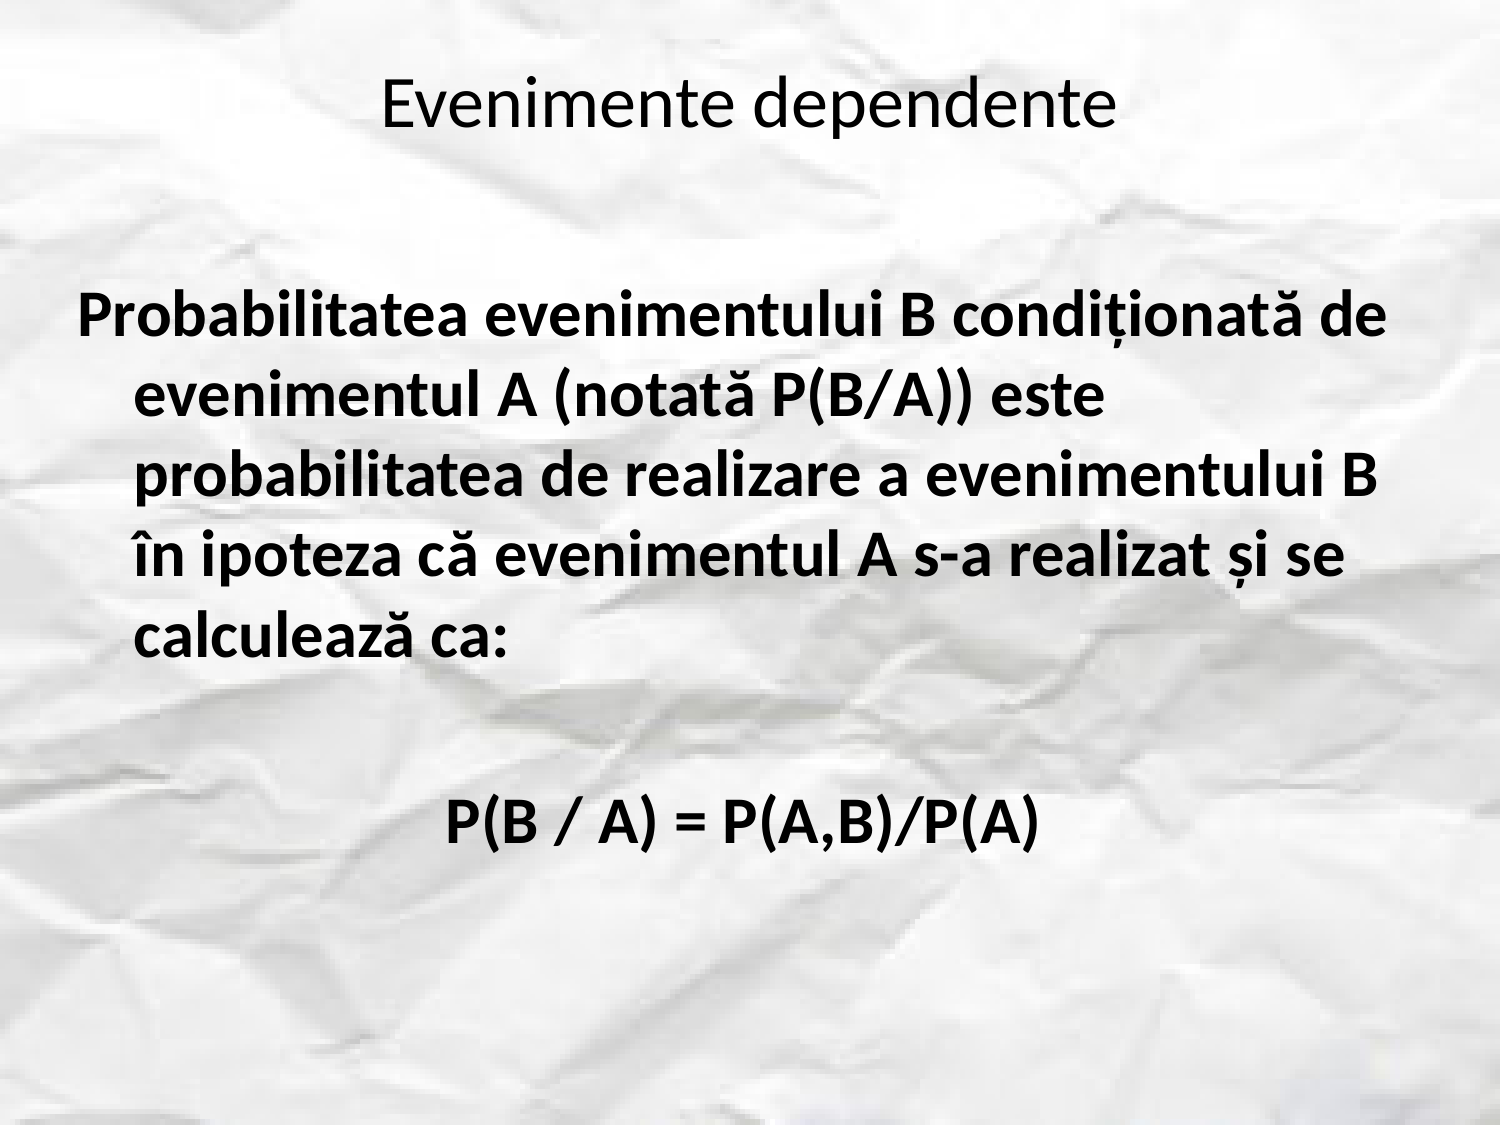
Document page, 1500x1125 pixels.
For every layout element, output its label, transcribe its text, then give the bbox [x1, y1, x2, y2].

title Evenimente dependente [75, 45, 1425, 150]
list Probabilitatea evenimentului B condiționată de evenimentul A (notată P(B/A)) este probabilitatea de realizare a evenimentului B în ipoteza că evenimentul A s-a realizat și se calculează ca: P(B / A) = P(A,B)/P(A) [62, 262, 1425, 1005]
picture [0, 0, 1500, 1125]
